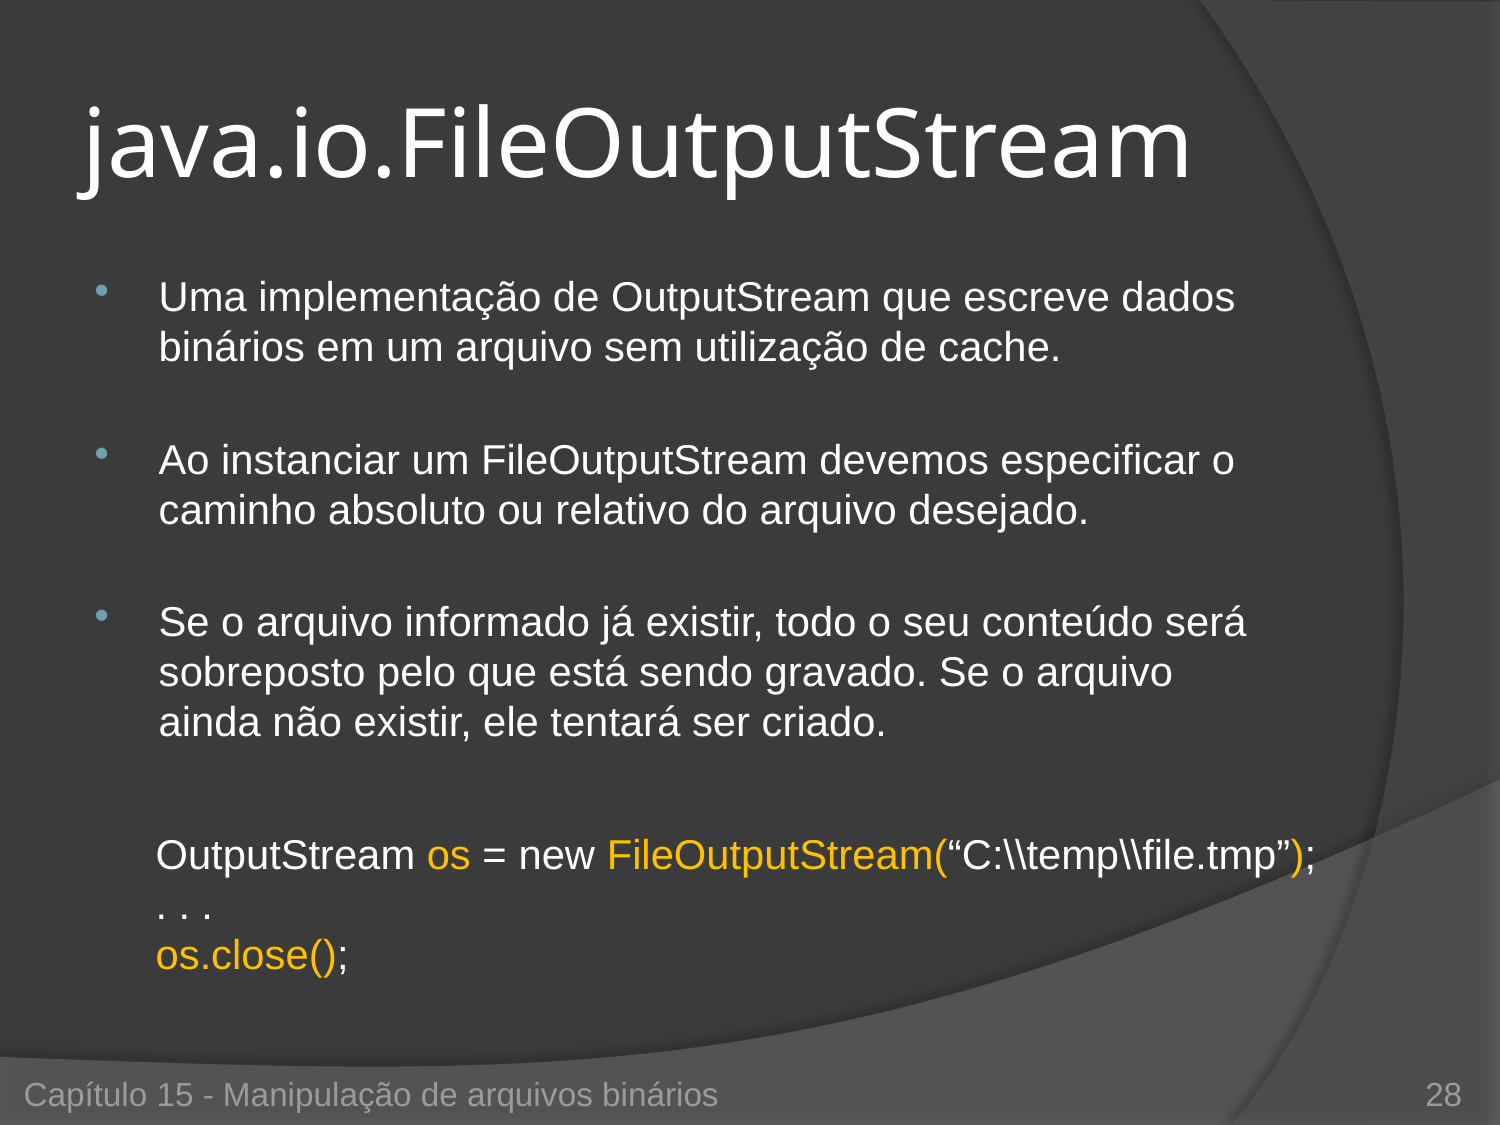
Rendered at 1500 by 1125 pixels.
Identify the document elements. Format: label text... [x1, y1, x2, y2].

list OutputStream os = new FileOutputStream(“C:\\temp\\file.tmp”); . . . os.close(); [140, 820, 1337, 1006]
list Uma implementação de OutputStream que escreve dados binários em um arquivo sem utilização de cache. Ao instanciar um FileOutputStream devemos especificar o caminho absoluto ou relativo do arquivo desejado. Se o arquivo informado já existir, todo o seu conteúdo será sobreposto pelo que está sendo gravado. Se o arquivo ainda não existir, ele tentará ser criado. [74, 262, 1302, 622]
slide_number 28 [1337, 1053, 1463, 1114]
footer Capítulo 15 - Manipulação de arquivos binários [23, 1053, 750, 1114]
title java.io.FileOutputStream [74, 44, 1301, 233]
